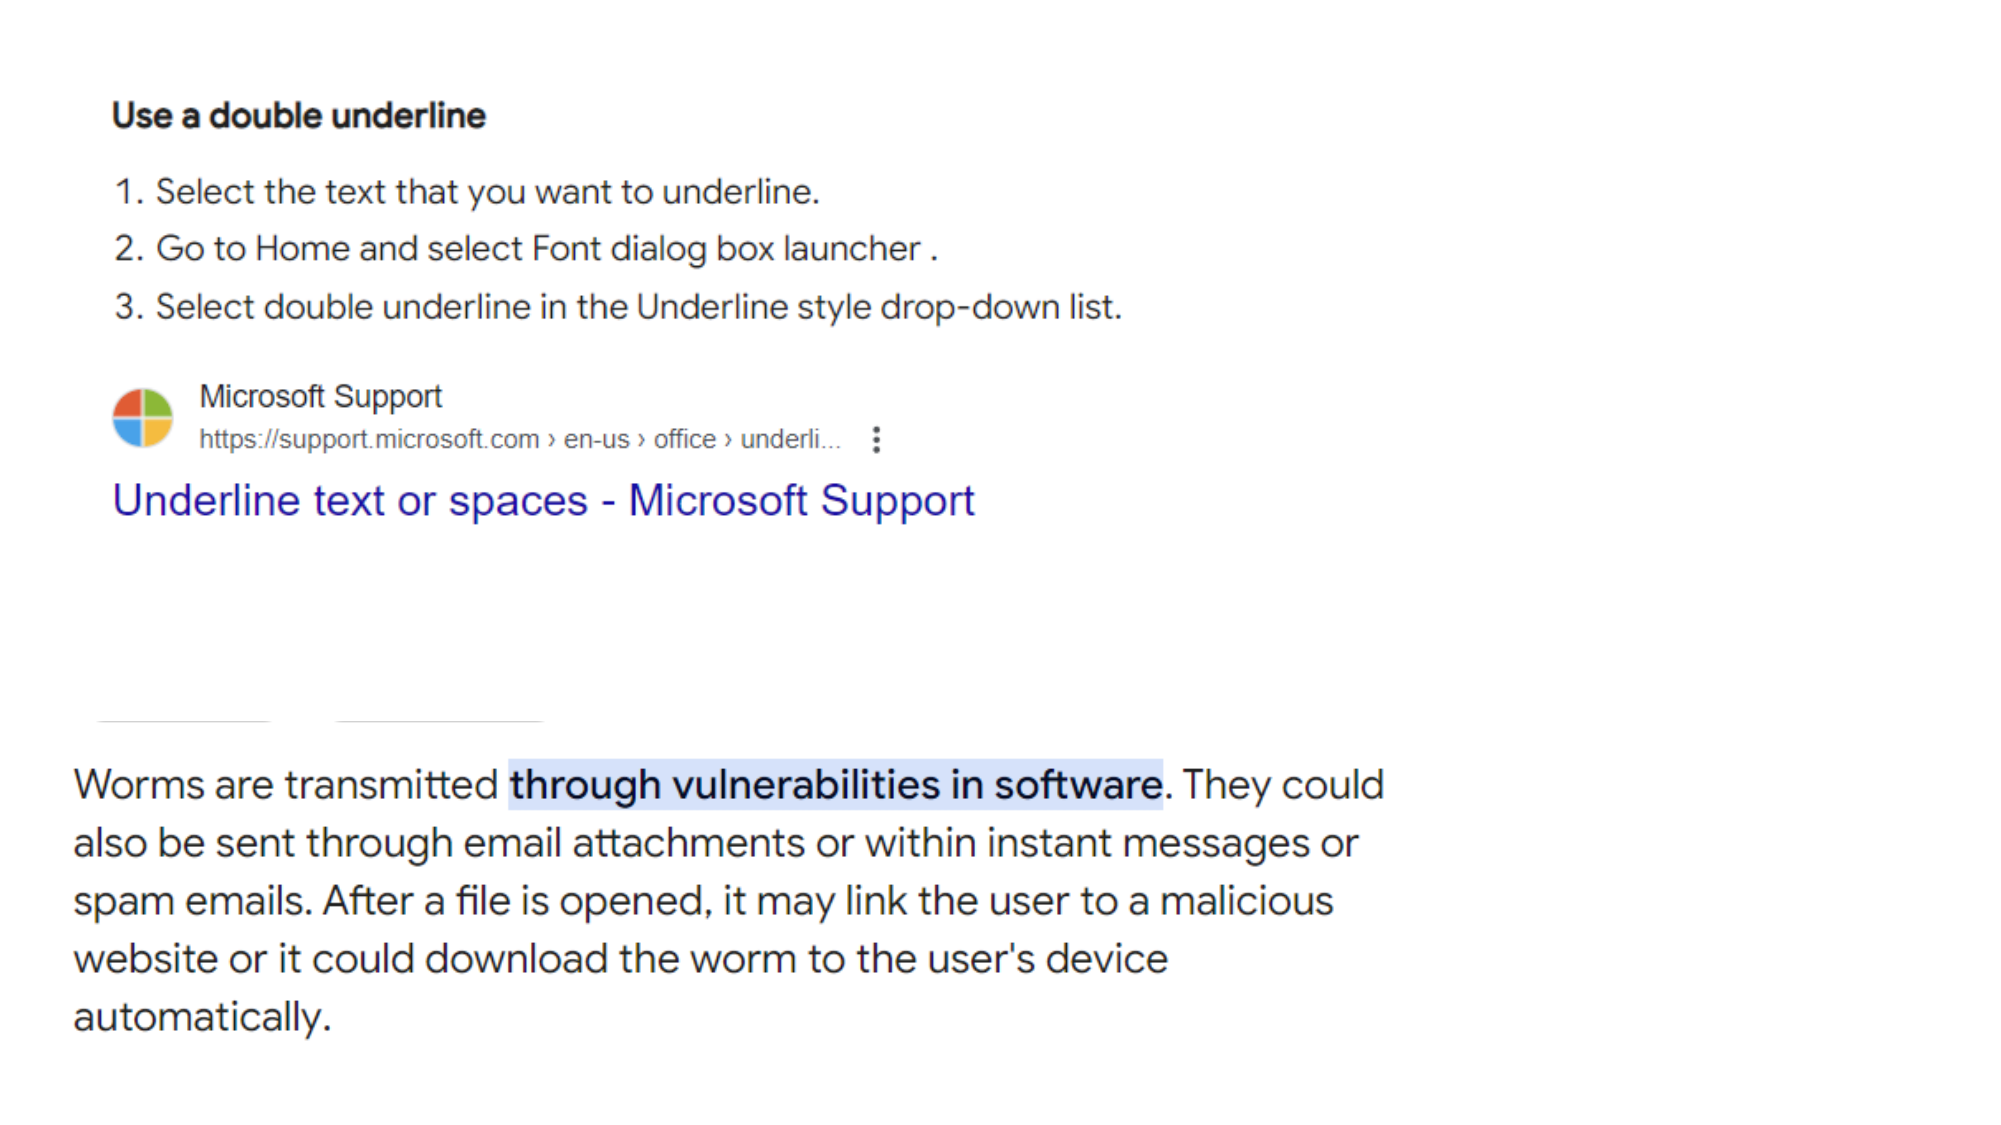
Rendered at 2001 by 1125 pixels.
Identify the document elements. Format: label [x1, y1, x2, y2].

picture [57, 720, 1415, 1054]
picture [82, 71, 1181, 537]
